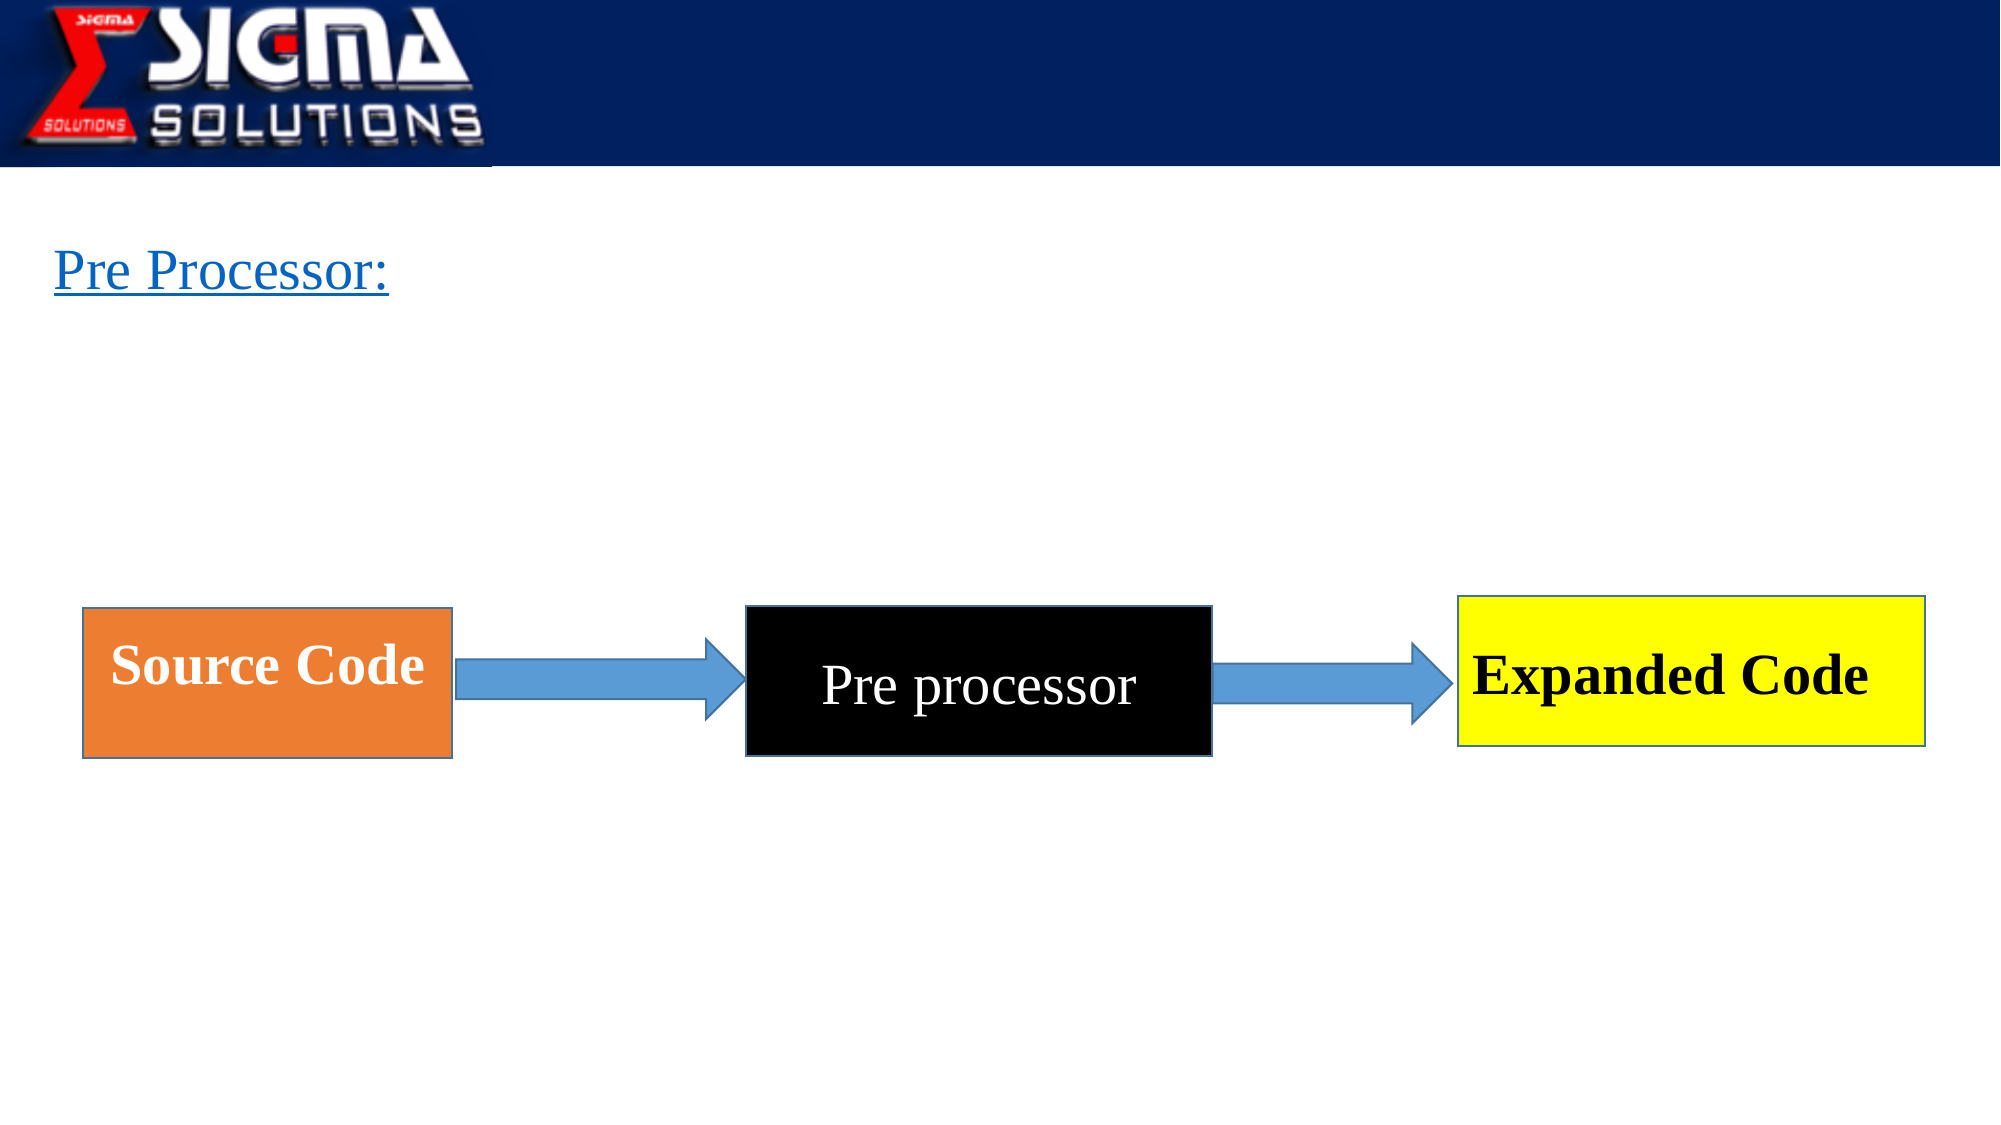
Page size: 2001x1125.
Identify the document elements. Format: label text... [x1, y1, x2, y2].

text_box [492, 0, 2000, 167]
picture [0, 0, 492, 168]
text_box [455, 637, 748, 722]
text_box Source Code [82, 607, 453, 759]
text_box [1211, 641, 1454, 726]
text_box Expanded Code [1457, 595, 1926, 747]
text_box Pre Processor: [39, 223, 1967, 429]
text_box Pre processor [745, 605, 1213, 757]
